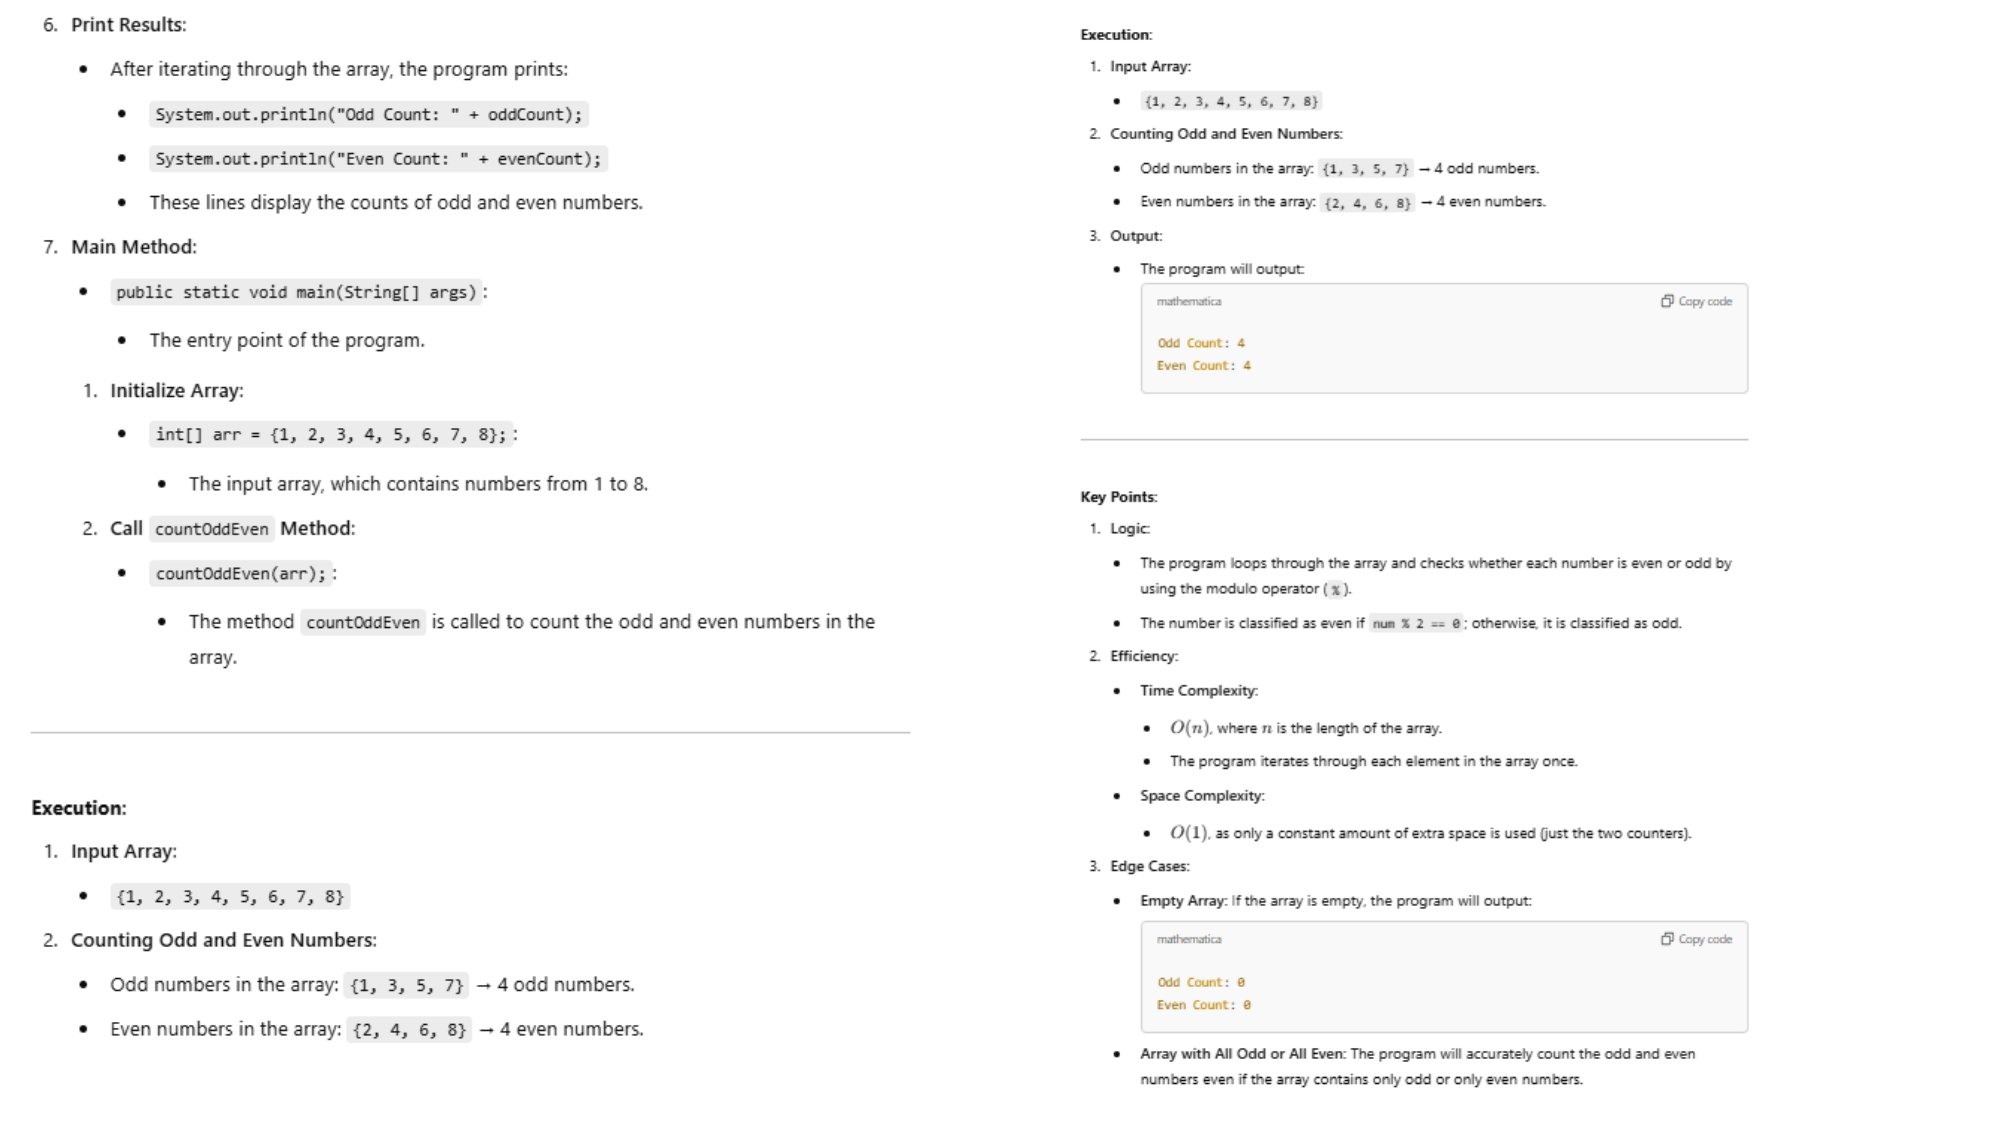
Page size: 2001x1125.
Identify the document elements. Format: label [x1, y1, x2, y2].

picture [1066, 16, 1842, 1104]
picture [25, 0, 930, 1061]
